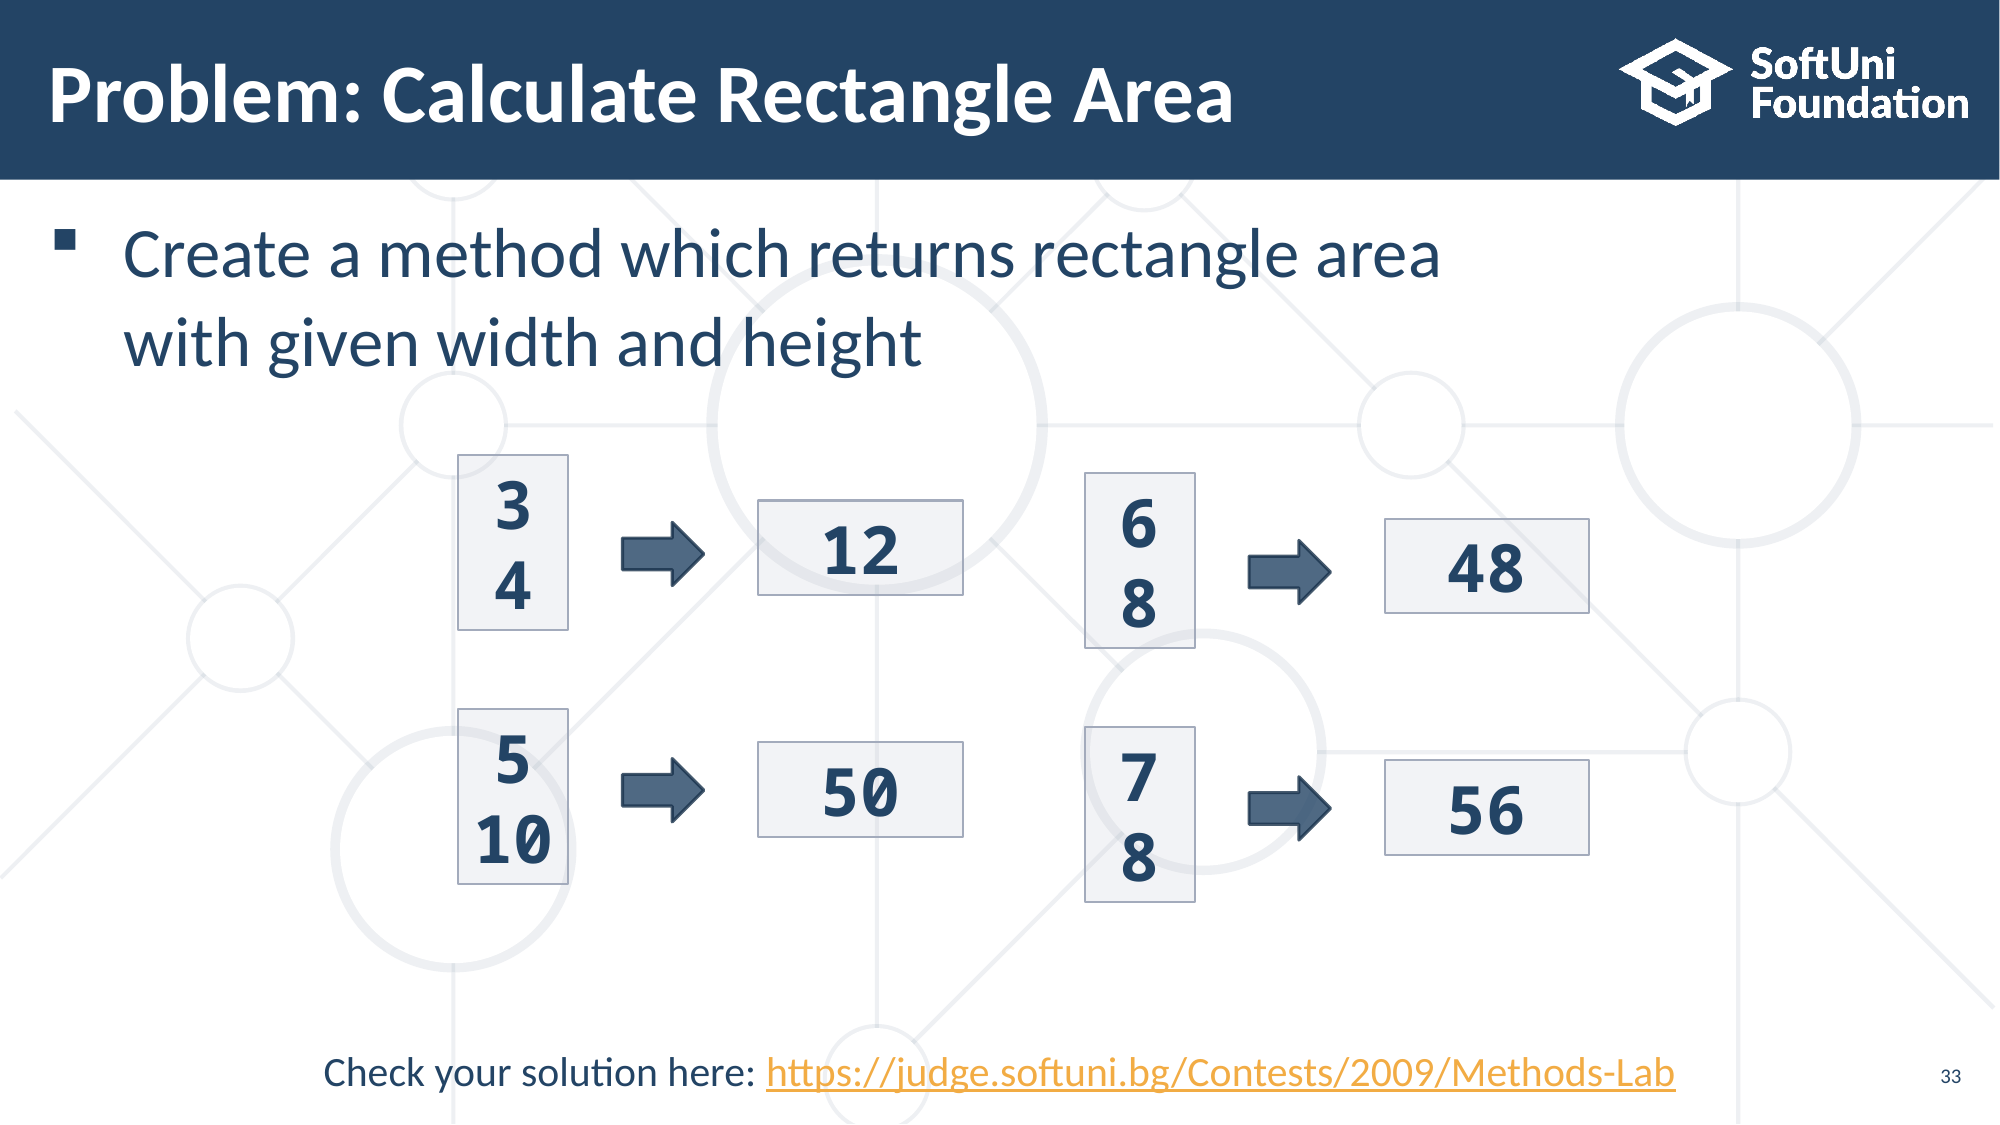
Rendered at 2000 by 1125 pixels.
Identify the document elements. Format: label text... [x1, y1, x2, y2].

text_box 6 8 [1084, 473, 1195, 648]
picture [1618, 38, 1968, 126]
text_box [1246, 774, 1333, 842]
slide_number 33 [1896, 1049, 1968, 1101]
text_box [620, 756, 706, 824]
text_box 5 10 [457, 709, 569, 884]
text_box 12 [758, 500, 963, 596]
text_box 7 8 [1084, 727, 1195, 903]
title Problem: Calculate Rectangle Area [31, 16, 1591, 162]
text_box [1246, 538, 1333, 606]
text_box Check your solution here: https://judge.softuni.bg/Contests/2009/Methods-Lab [130, 1036, 1869, 1102]
text_box 3 4 [457, 455, 569, 630]
text_box 56 [1384, 760, 1590, 856]
text_box [620, 520, 706, 588]
list Create a method which returns rectangle area with given width and height [31, 196, 1970, 1050]
text_box 48 [1384, 518, 1590, 614]
text_box 50 [758, 742, 963, 837]
